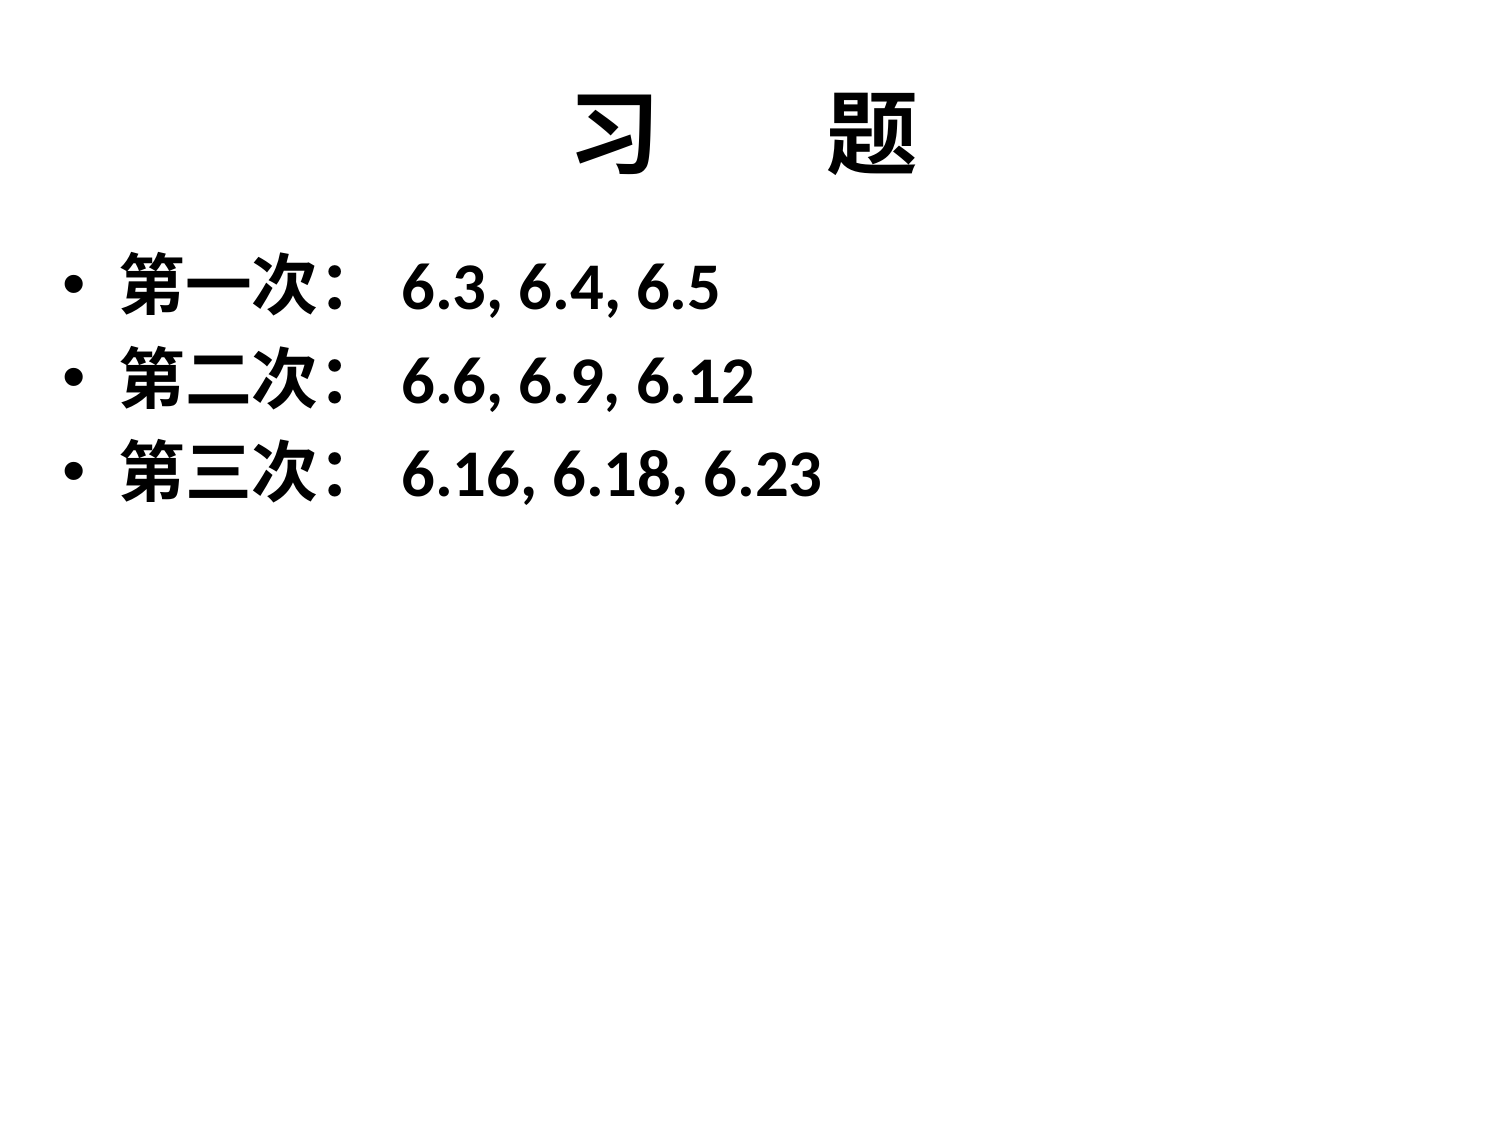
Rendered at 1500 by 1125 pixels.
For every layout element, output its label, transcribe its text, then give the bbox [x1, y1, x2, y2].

title 习 题 [37, 37, 1450, 225]
list 第一次：6.3, 6.4, 6.5 第二次：6.6, 6.9, 6.12 第三次：6.16, 6.18, 6.23 [47, 235, 1452, 1063]
